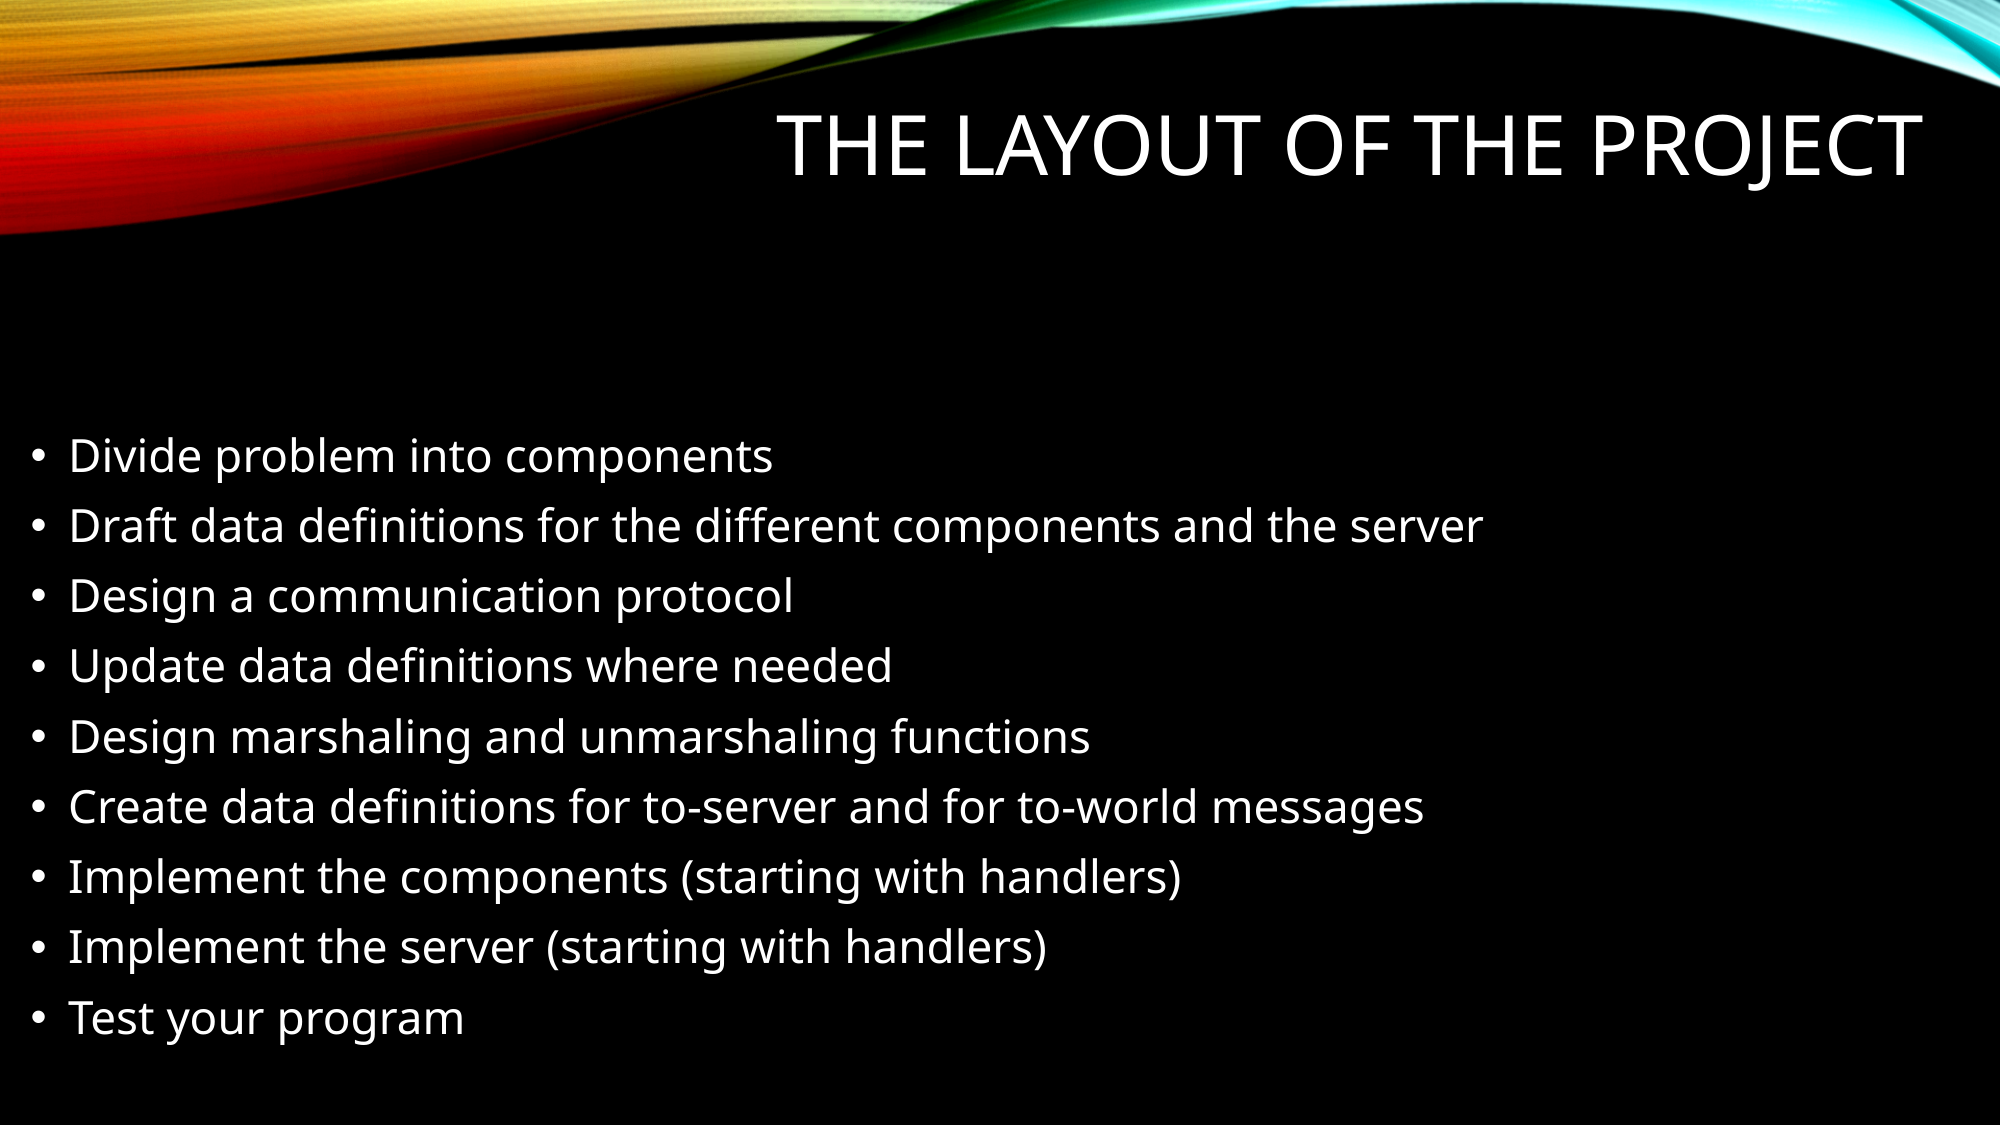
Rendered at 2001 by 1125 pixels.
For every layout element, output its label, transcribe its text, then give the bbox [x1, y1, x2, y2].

picture [0, 0, 2000, 237]
title The Layout of the project [526, 42, 1939, 255]
list Divide problem into components​ Draft data definitions for the different components and the server​ Design a communication protocol​ Update data definitions where needed​ Design marshaling and unmarshaling functions​ Create data definitions for to-server and for to-world messages​ Implement the components (starting with handlers)​ Implement the server (starting with handlers)​ Test your program​ [15, 425, 1829, 1108]
